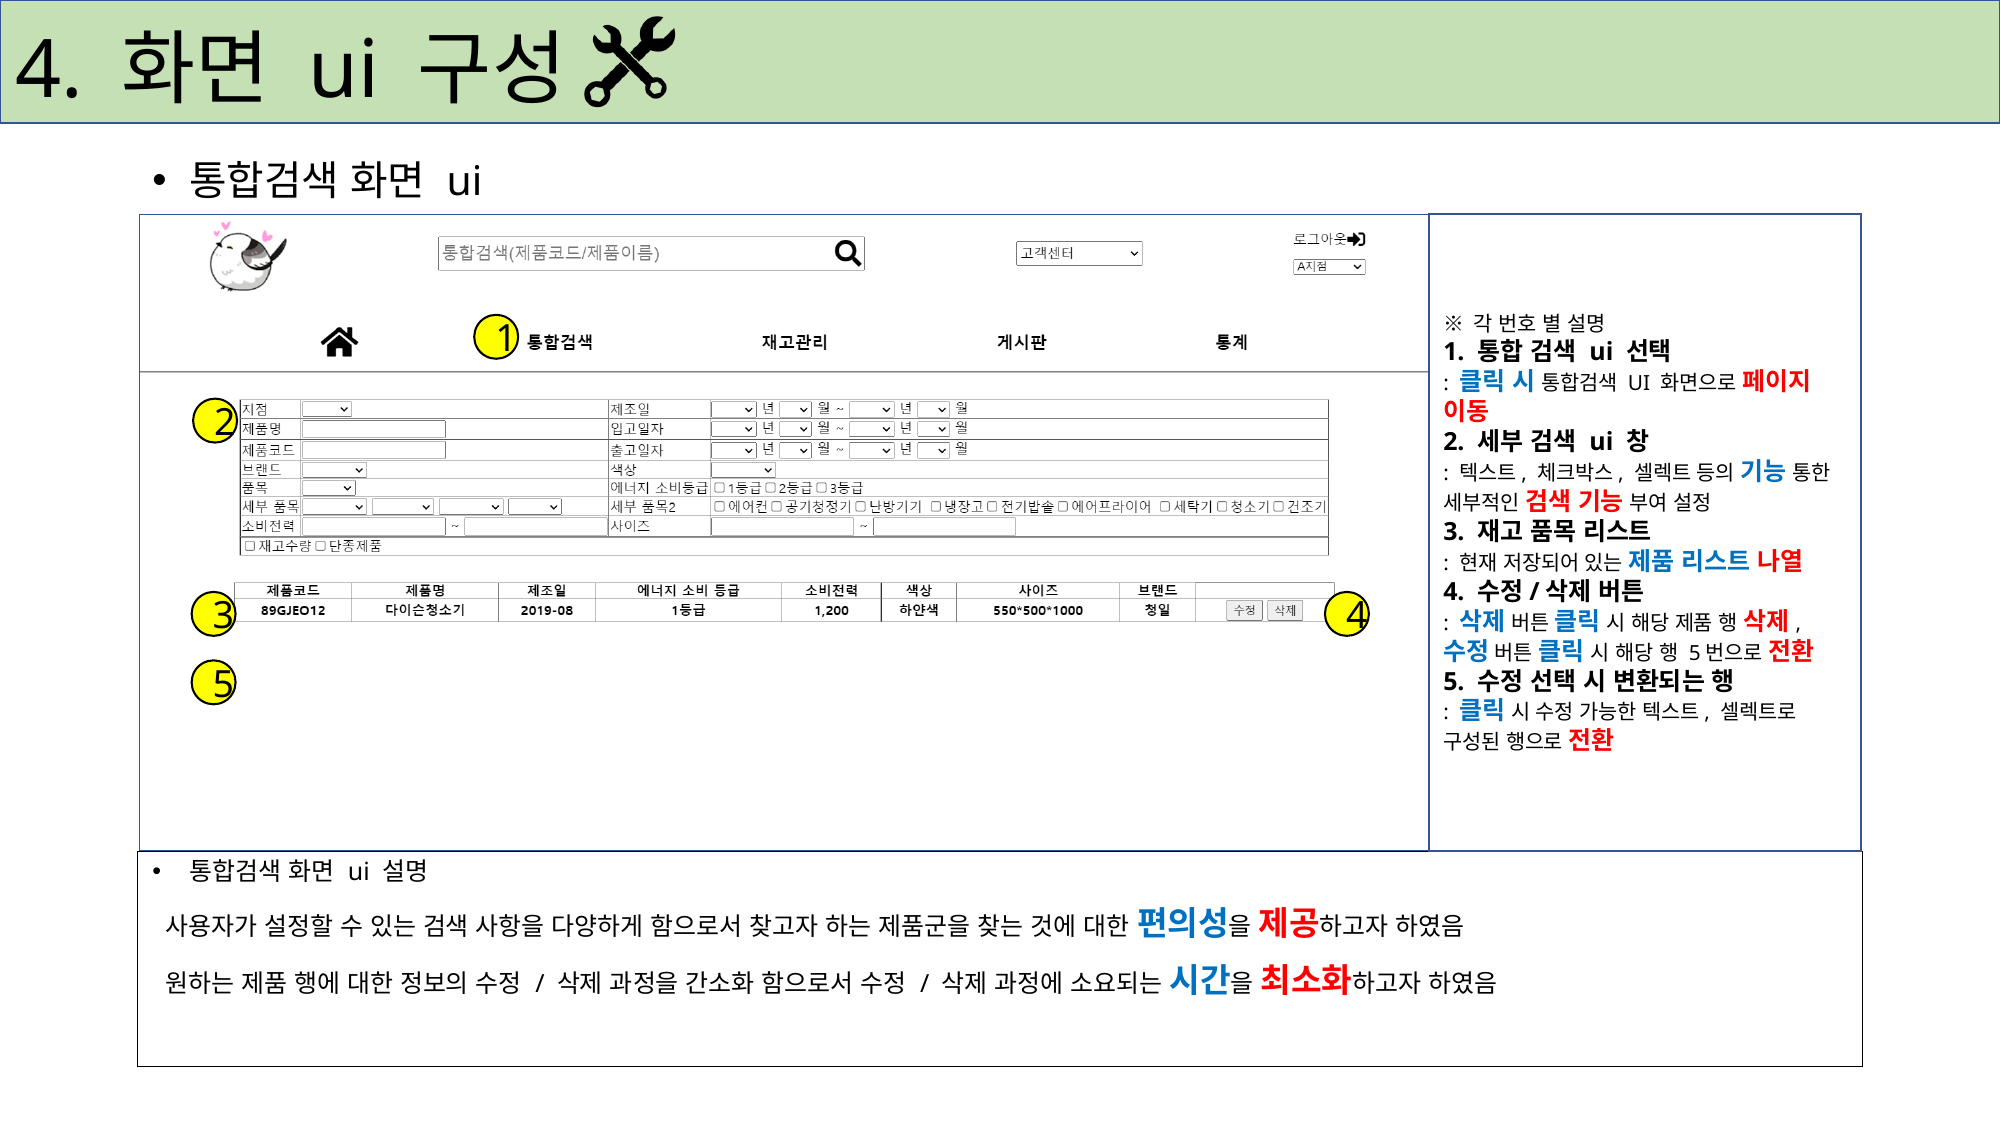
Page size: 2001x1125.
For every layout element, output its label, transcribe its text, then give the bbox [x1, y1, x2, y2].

picture [138, 214, 1429, 851]
text_box 통합검색 화면 ui 설명 사용자가 설정할 수 있는 검색 사항을 다양하게 함으로서 찾고자 하는 제품군을 찾는 것에 대한 편의성을 제공하고자 하였음 원하는 제품 행에 대한 정보의 수정 / 삭제 과정을 간소화 함으로서 수정 / 삭제 과정에 소요되는 시간을 최소화하고자 하였음 [137, 851, 1863, 1067]
title 4. 화면 ui 구성 [0, 19, 1725, 123]
list 통합검색 화면 ui [137, 152, 1863, 212]
picture [574, 7, 684, 116]
text_box ※ 각 번호 별 설명 1. 통합 검색 ui 선택 : 클릭 시 통합검색 UI 화면으로 페이지 이동 2. 세부 검색 ui 창 : 텍스트, 체크박스, 셀렉트 등의 기능 통한 세부적인 검색 기능 부여 설정 3. 재고 품목 리스트 : 현재 저장되어 있는 제품 리스트 나열 4. 수정/삭제 버튼 : 삭제 버튼 클릭 시 해당 제품 행 삭제, 수정 버튼 클릭 시 해당 행 5번으로 전환 5. 수정 선택 시 변환되는 행 : 클릭 시 수정 가능한 텍스트, 셀렉트로 구성된 행으로 전환 [1428, 213, 1862, 852]
text_box [0, 0, 2000, 124]
